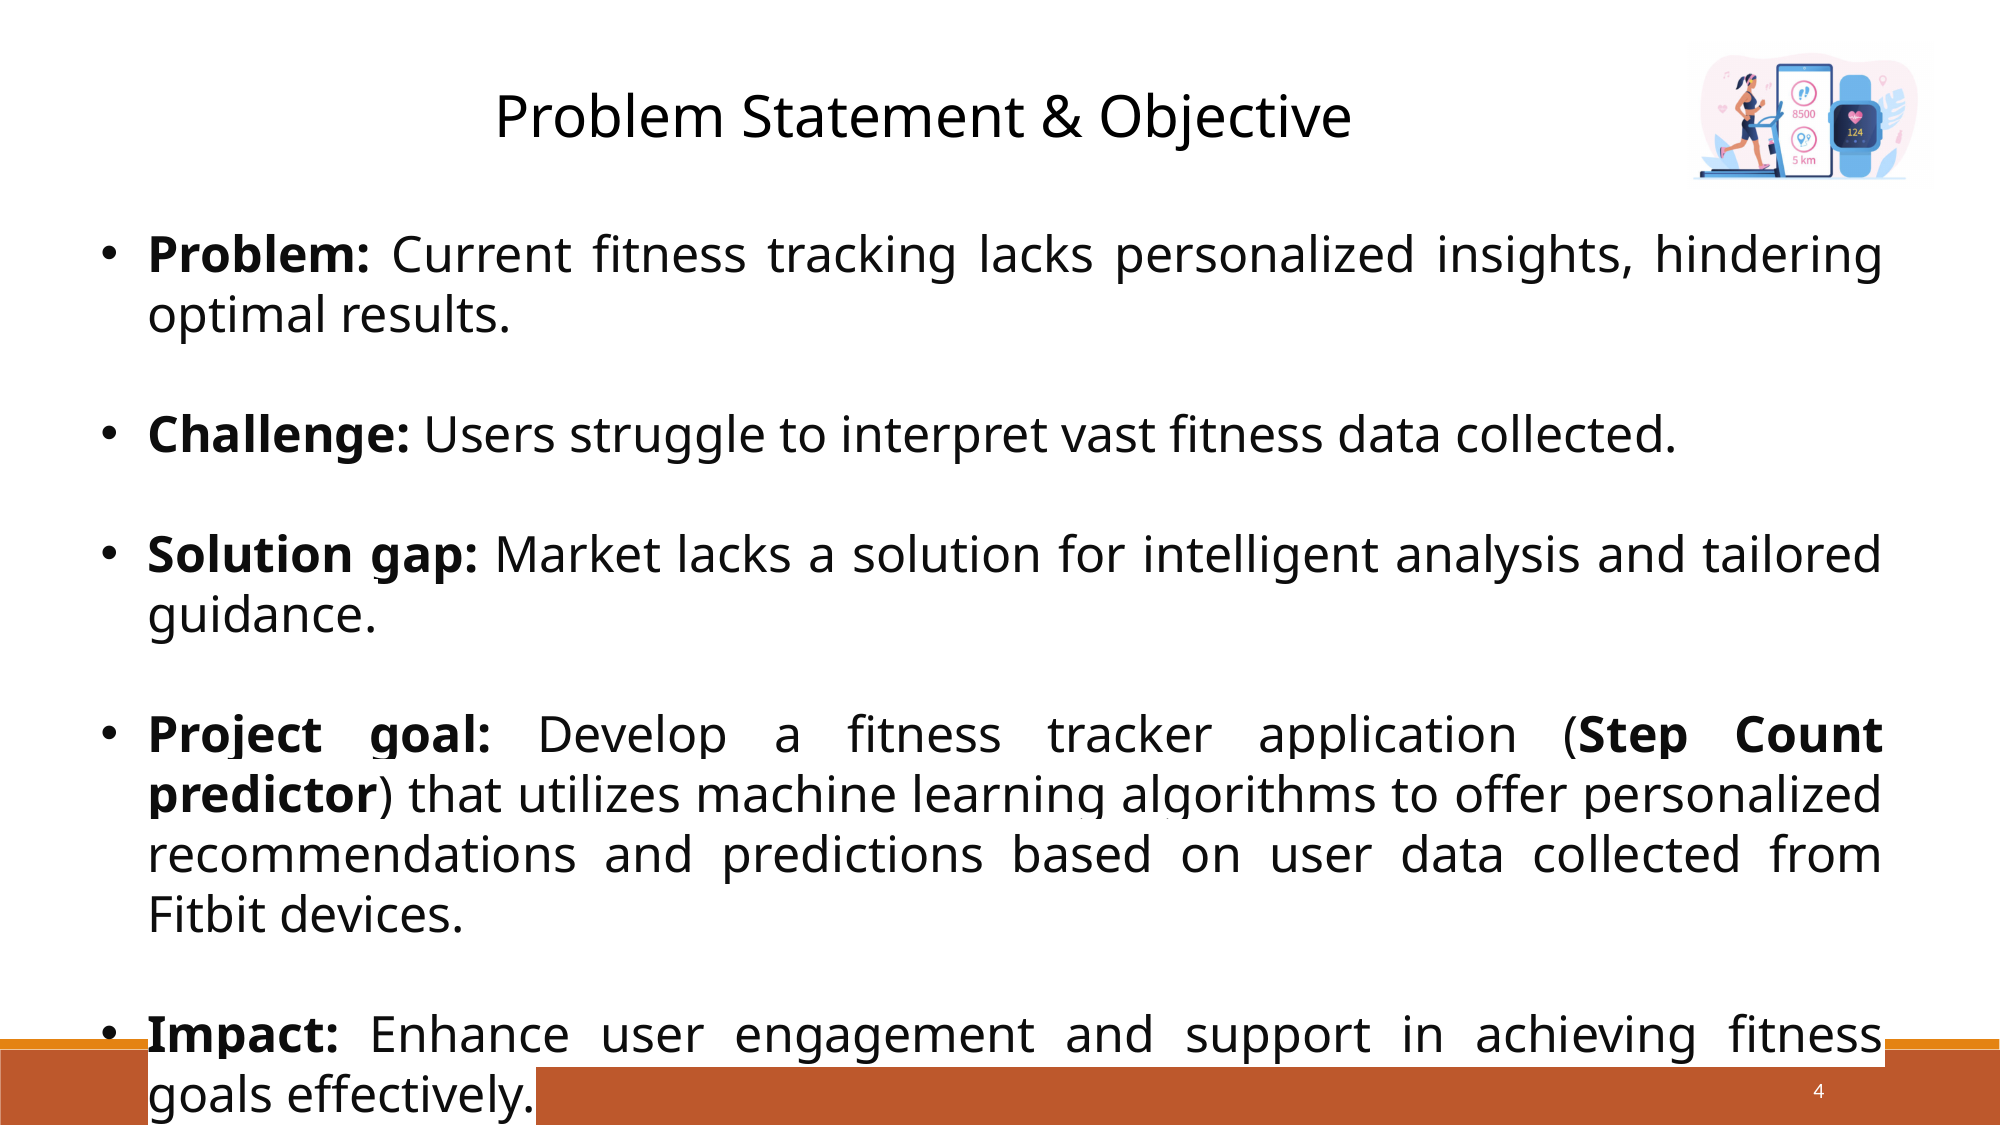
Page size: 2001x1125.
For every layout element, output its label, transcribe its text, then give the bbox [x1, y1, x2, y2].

picture [1686, 41, 1935, 189]
text_box Problem: Current fitness tracking lacks personalized insights, hindering optimal results. Challenge: Users struggle to interpret vast fitness data collected. Solution gap: Market lacks a solution for intelligent analysis and tailored guidance. Project goal: Develop a fitness tracker application (Step Count predictor) that utilizes machine learning algorithms to offer personalized recommendations and predictions based on user data collected from Fitbit devices. Impact: Enhance user engagement and support in achieving fitness goals effectively. [85, 215, 1900, 1125]
text_box Problem Statement & Objective [479, 72, 1369, 158]
slide_number 4 [1624, 1059, 1840, 1120]
